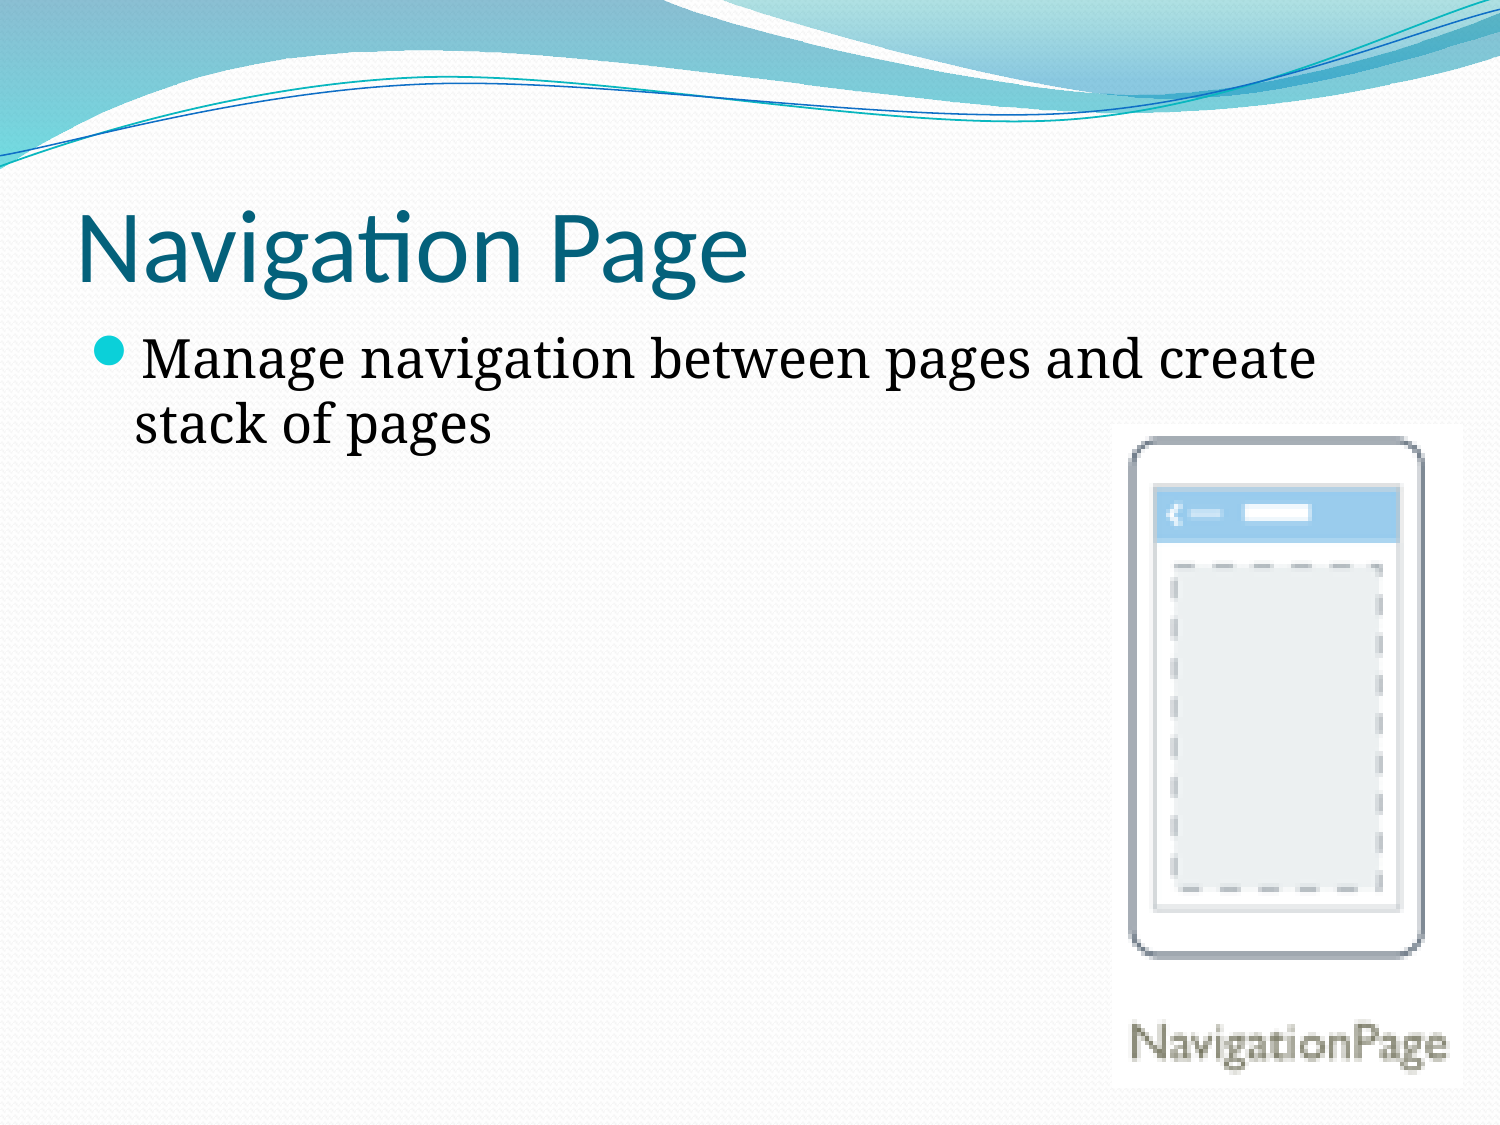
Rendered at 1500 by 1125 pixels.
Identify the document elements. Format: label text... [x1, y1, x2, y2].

list Manage navigation between pages and create stack of pages [75, 317, 1425, 1038]
picture [1112, 424, 1463, 1088]
title Navigation Page [75, 115, 1425, 303]
